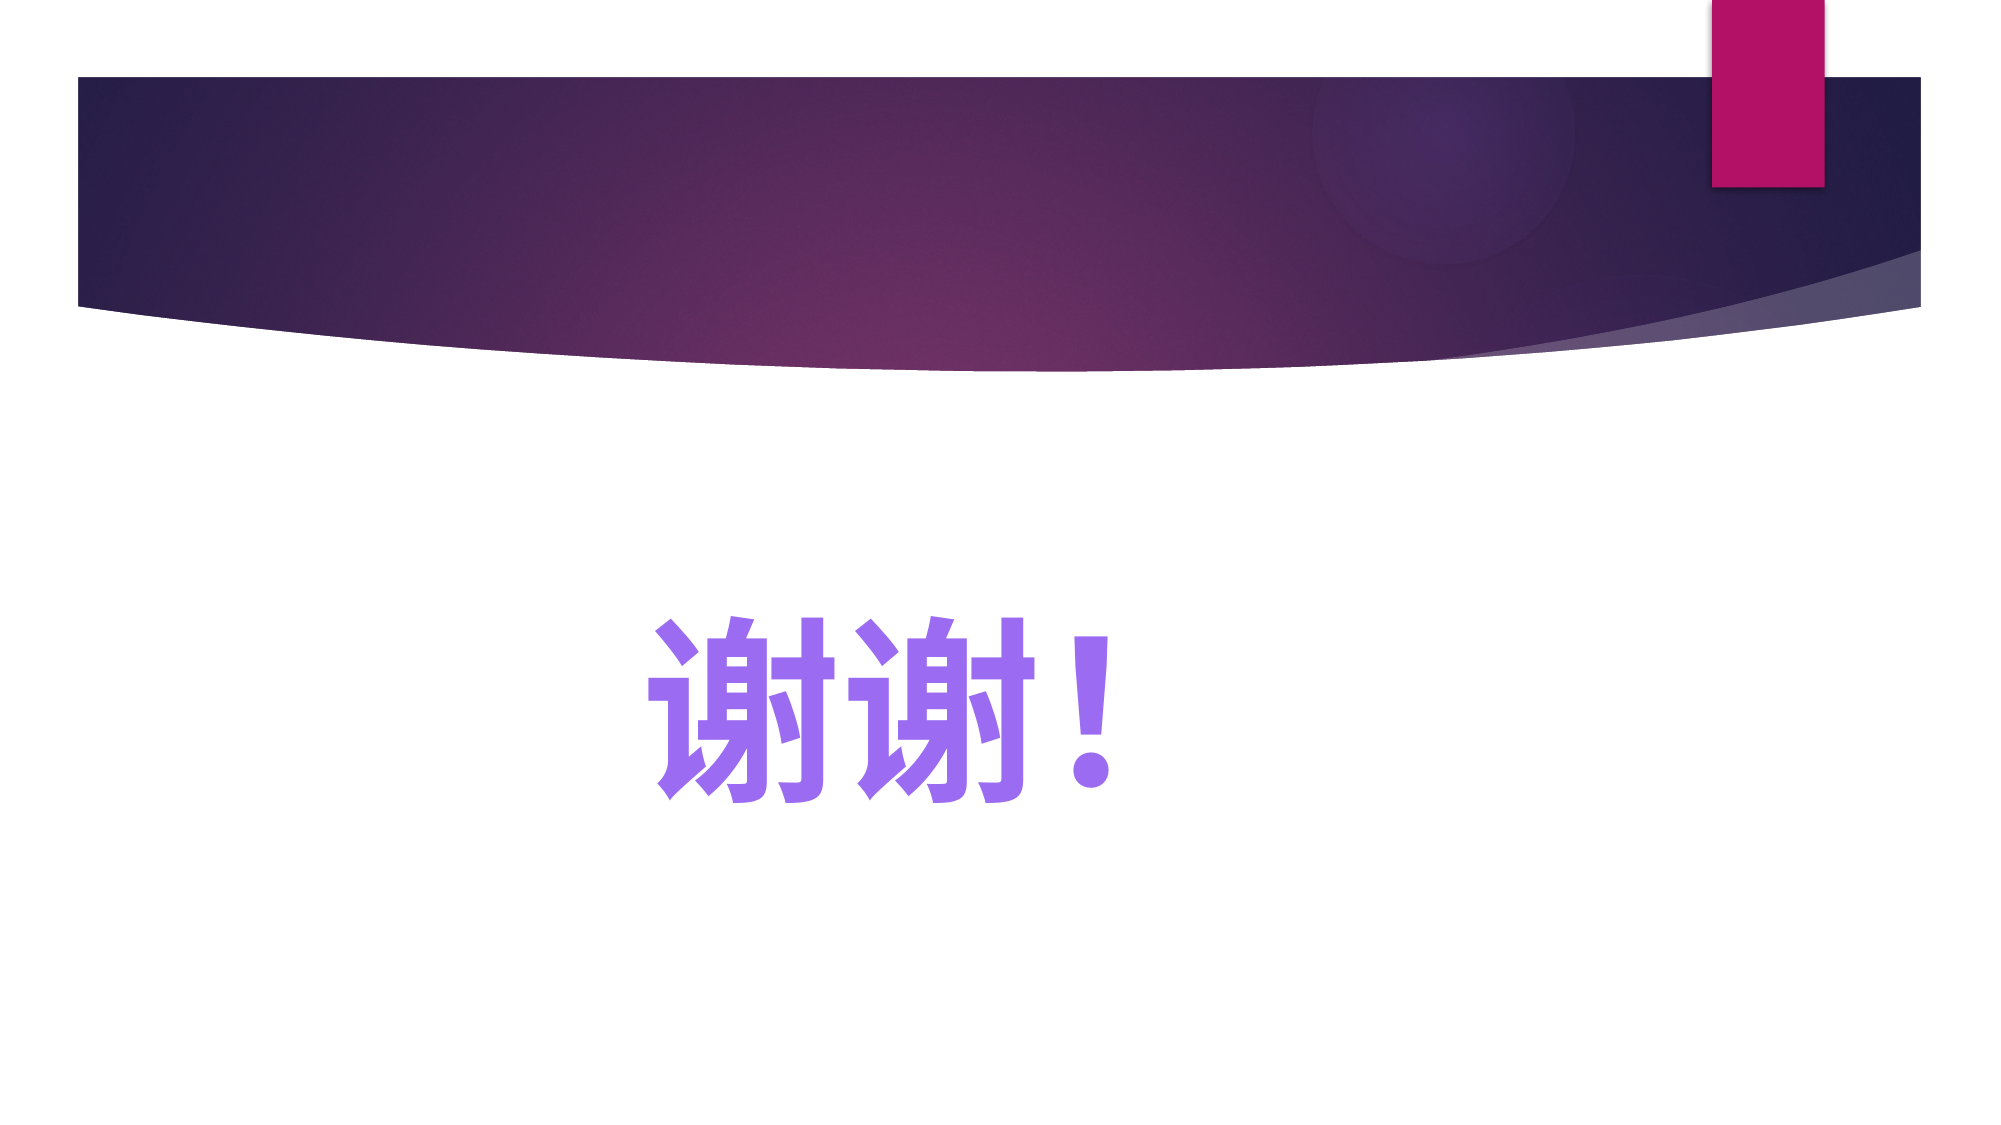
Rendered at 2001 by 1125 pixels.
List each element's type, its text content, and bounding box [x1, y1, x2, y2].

text_box 谢谢！ [626, 578, 1257, 834]
